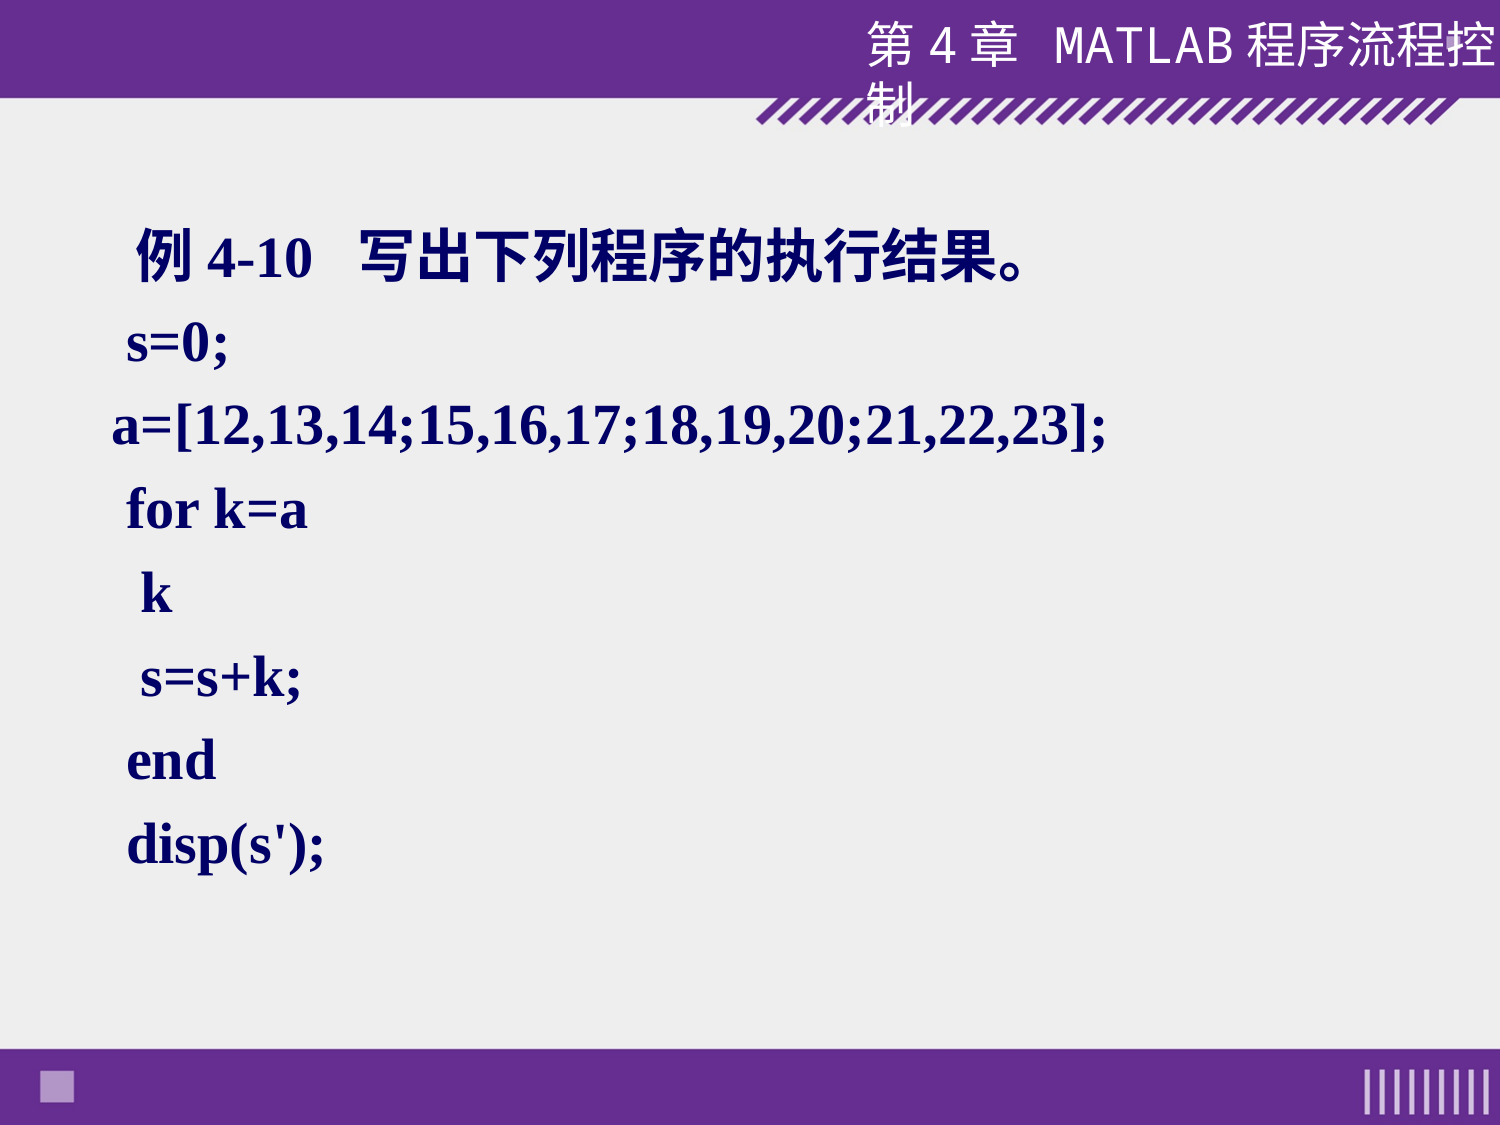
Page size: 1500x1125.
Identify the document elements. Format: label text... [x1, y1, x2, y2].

picture [0, 0, 1500, 1125]
list 例4-10 写出下列程序的执行结果。 s=0; a=[12,13,14;15,16,17;18,19,20;21,22,23]; for k=a k s=s+k; end disp(s'); [53, 219, 1397, 1014]
